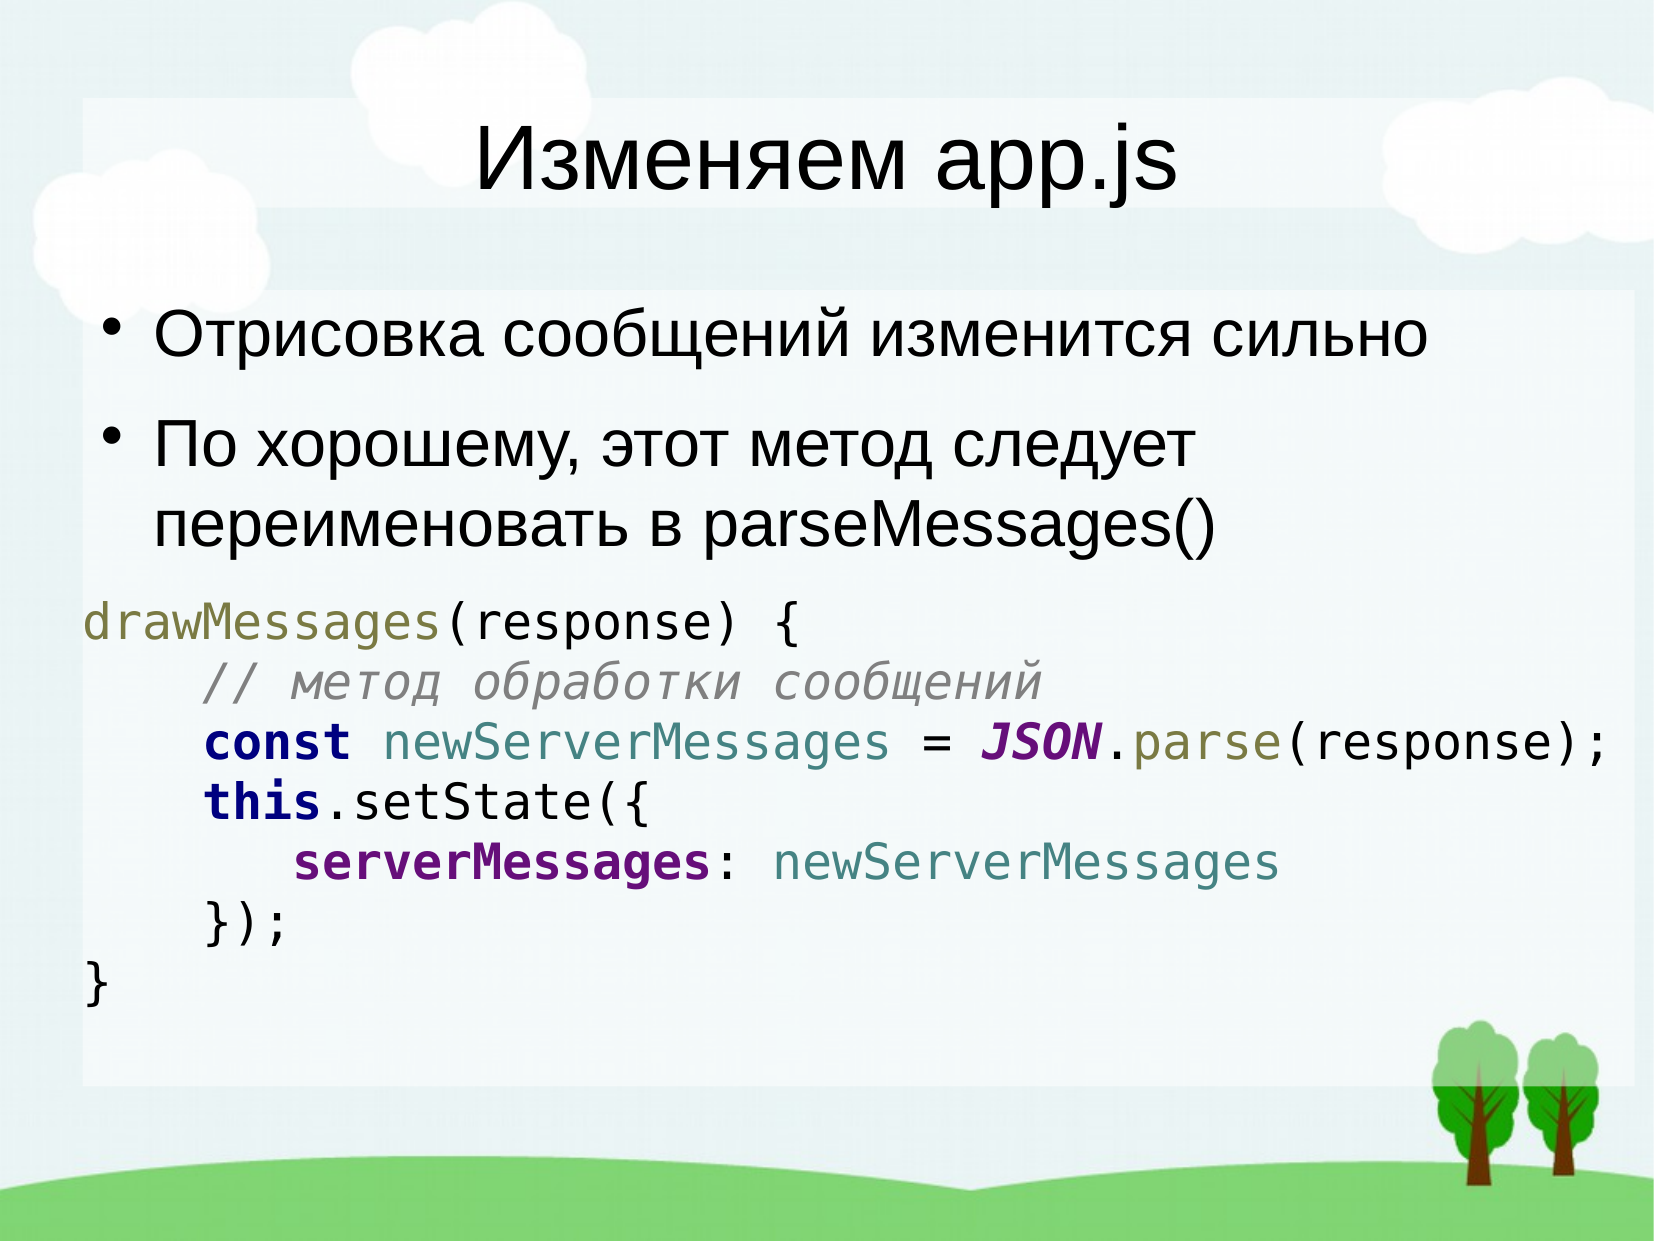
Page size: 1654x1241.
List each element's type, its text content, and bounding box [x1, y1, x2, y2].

text_box Отрисовка сообщений изменится сильно По хорошему, этот метод следует переименовать в parseMessages() drawMessages(response) { // метод обработки сообщений const newServerMessages = JSON.parse(response); this.setState({ serverMessages: newServerMessages }); } [82, 290, 1635, 1087]
picture [0, 0, 1654, 1241]
text_box Изменяем app.js [82, 97, 1571, 208]
